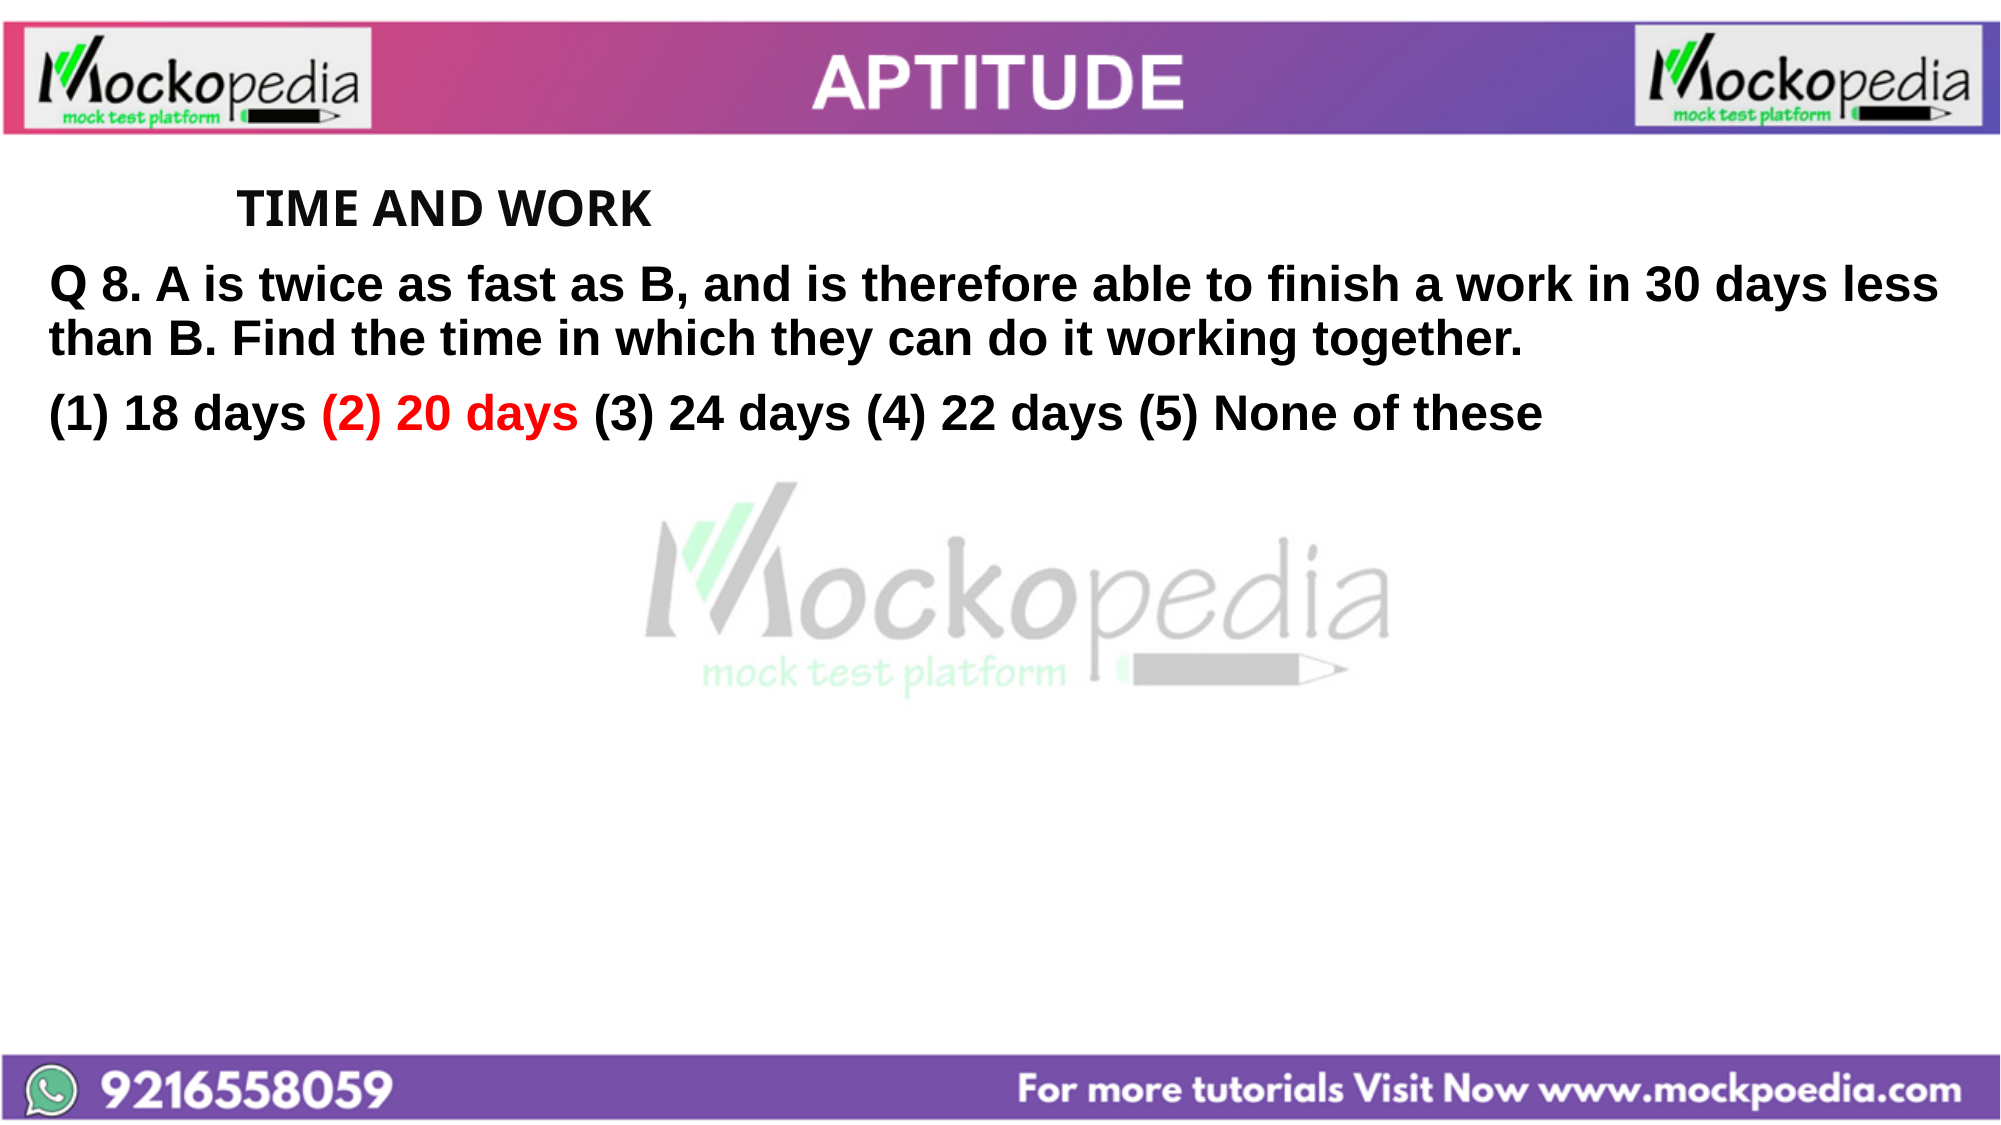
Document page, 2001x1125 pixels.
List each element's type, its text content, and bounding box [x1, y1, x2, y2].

list TIME AND WORK Q 8. A is twice as fast as B, and is therefore able to finish a work in 30 days less than B. Find the time in which they can do it working together. (1) 18 days (2) 20 days (3) 24 days (4) 22 days (5) None of these [33, 175, 1959, 1053]
title [41, 31, 1959, 142]
picture [0, 0, 2001, 1125]
